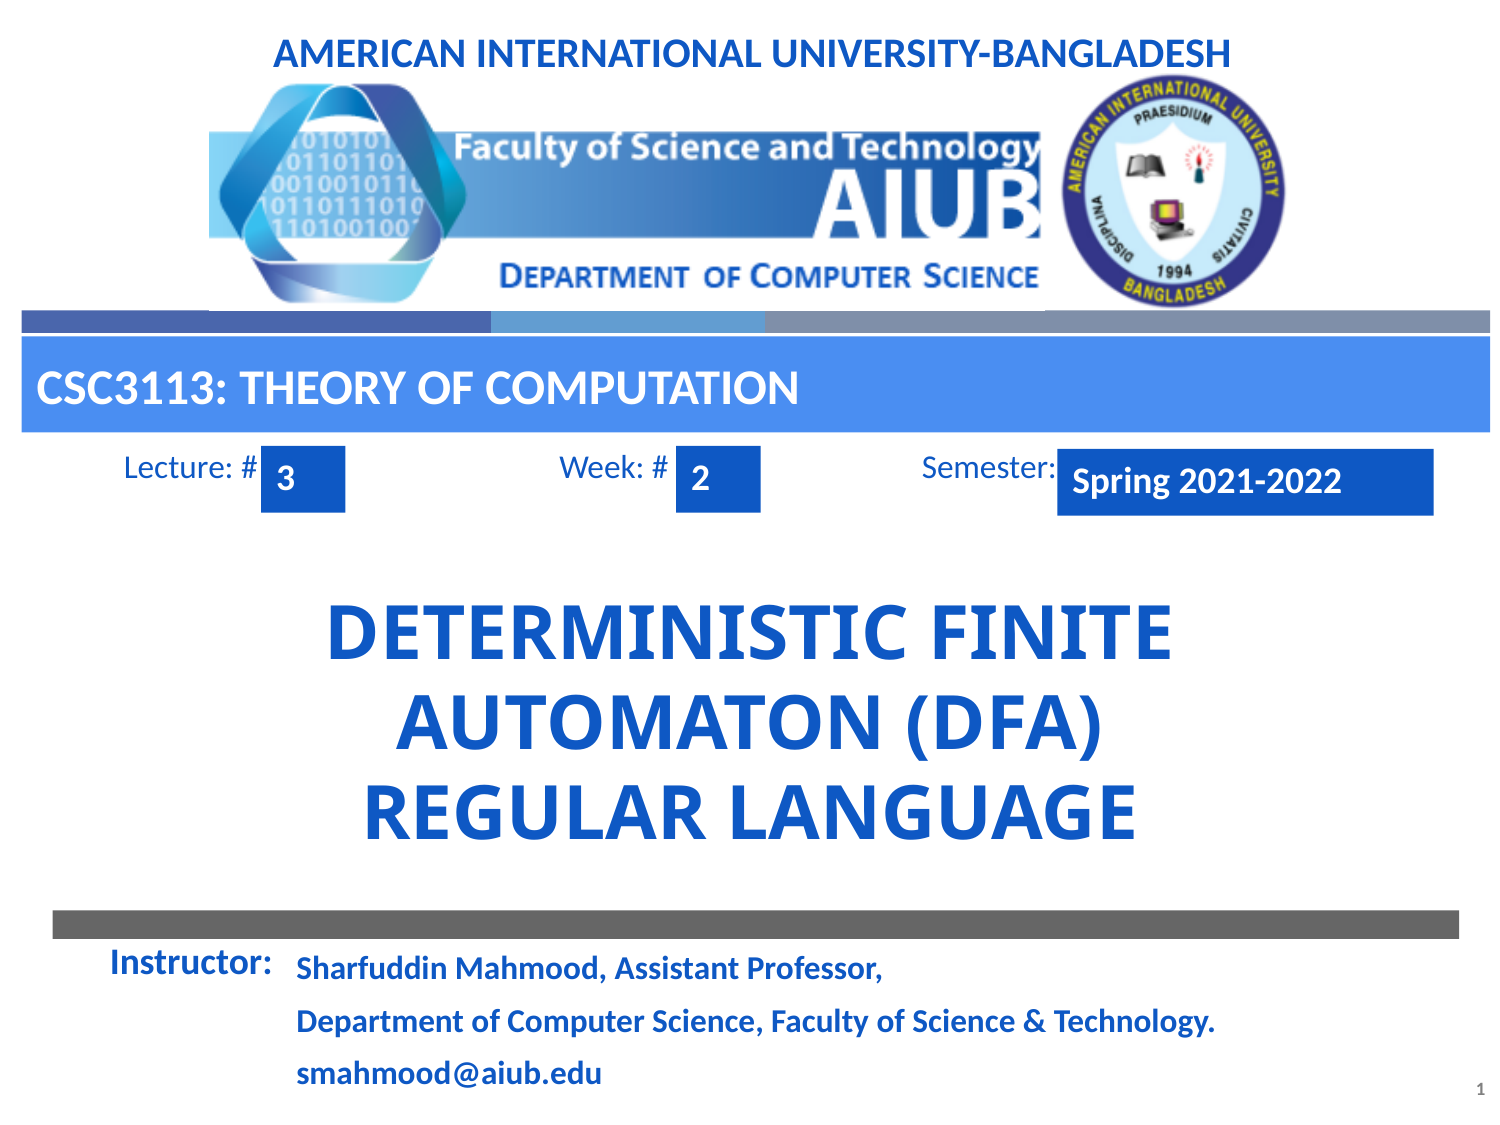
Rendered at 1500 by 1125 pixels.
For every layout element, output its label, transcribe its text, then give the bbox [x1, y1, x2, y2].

list 3 [261, 445, 346, 513]
list 2 [676, 445, 761, 513]
list Spring 2021-2022 [1057, 448, 1434, 516]
picture [209, 71, 1045, 311]
list CSC3113: Theory of Computation [21, 336, 1491, 433]
list Sharfuddin Mahmood, Assistant Professor, Department of Computer Science, Faculty of Science & Technology. smahmood@aiub.edu [281, 938, 1434, 1105]
title Deterministic Finite Automaton (DFA) Regular Language [123, 545, 1377, 895]
picture [1057, 69, 1291, 314]
